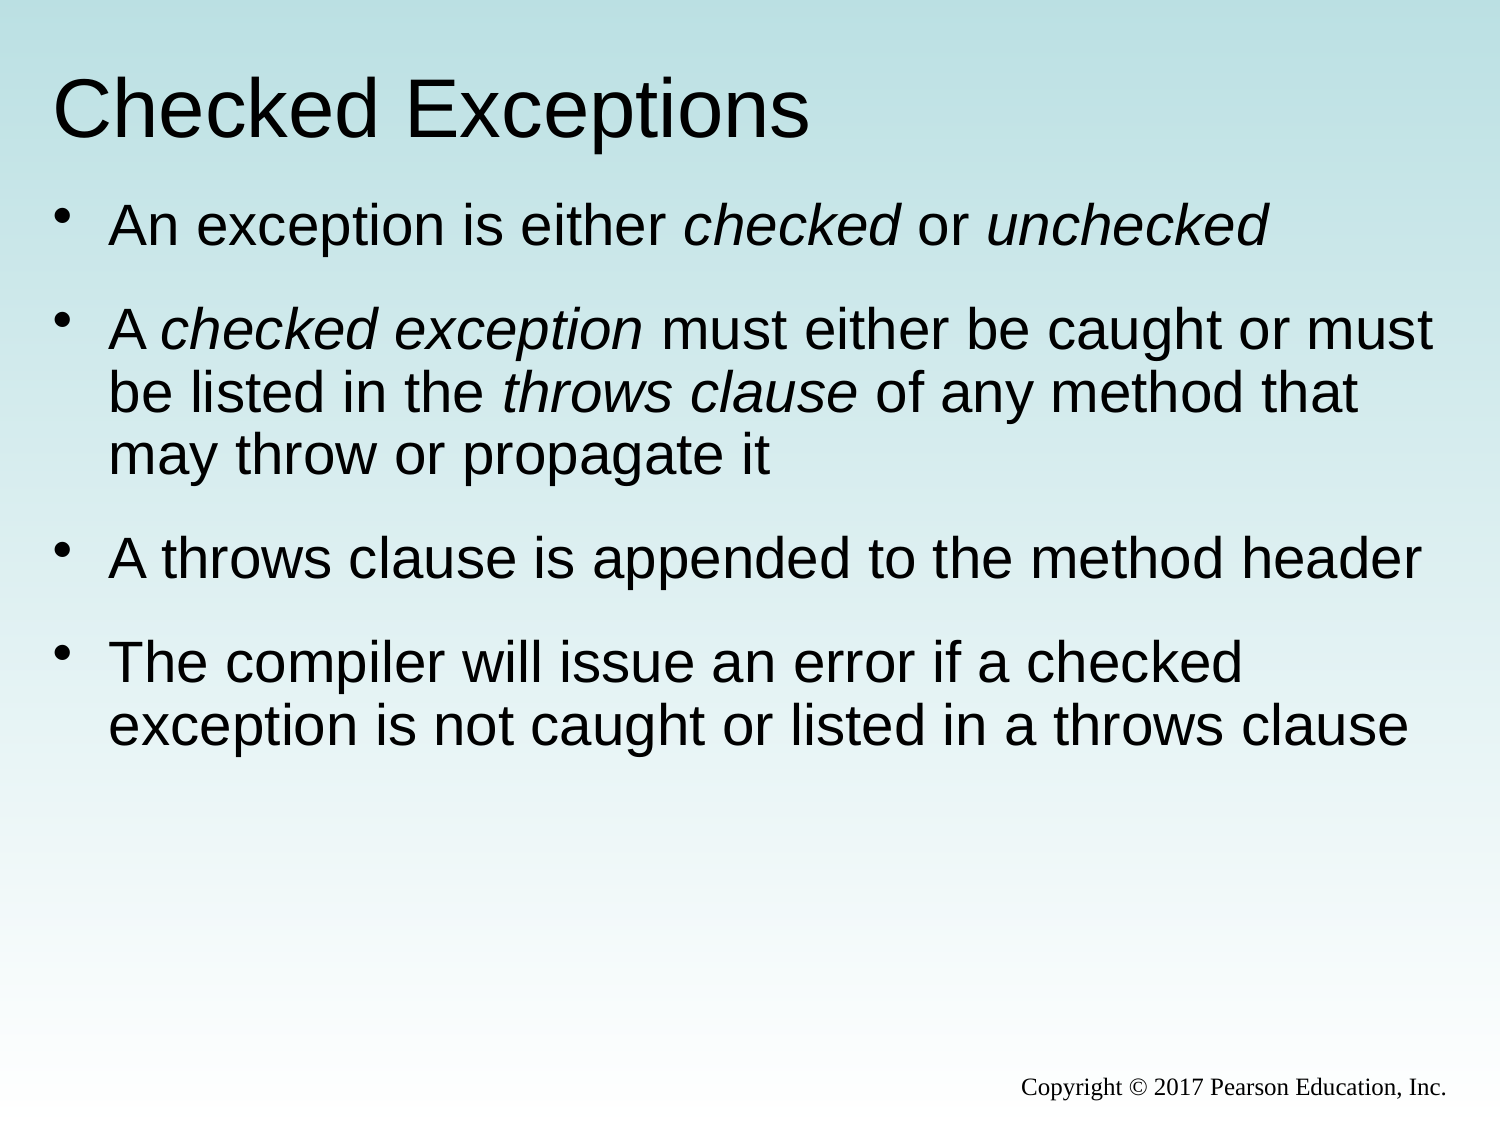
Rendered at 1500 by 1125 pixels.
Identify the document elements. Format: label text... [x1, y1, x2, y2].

title Checked Exceptions [37, 45, 1463, 163]
list An exception is either checked or unchecked A checked exception must either be caught or must be listed in the throws clause of any method that may throw or propagate it A throws clause is appended to the method header The compiler will issue an error if a checked exception is not caught or listed in a throws clause [37, 187, 1463, 963]
footer Copyright © 2017 Pearson Education, Inc. [549, 1062, 1463, 1114]
